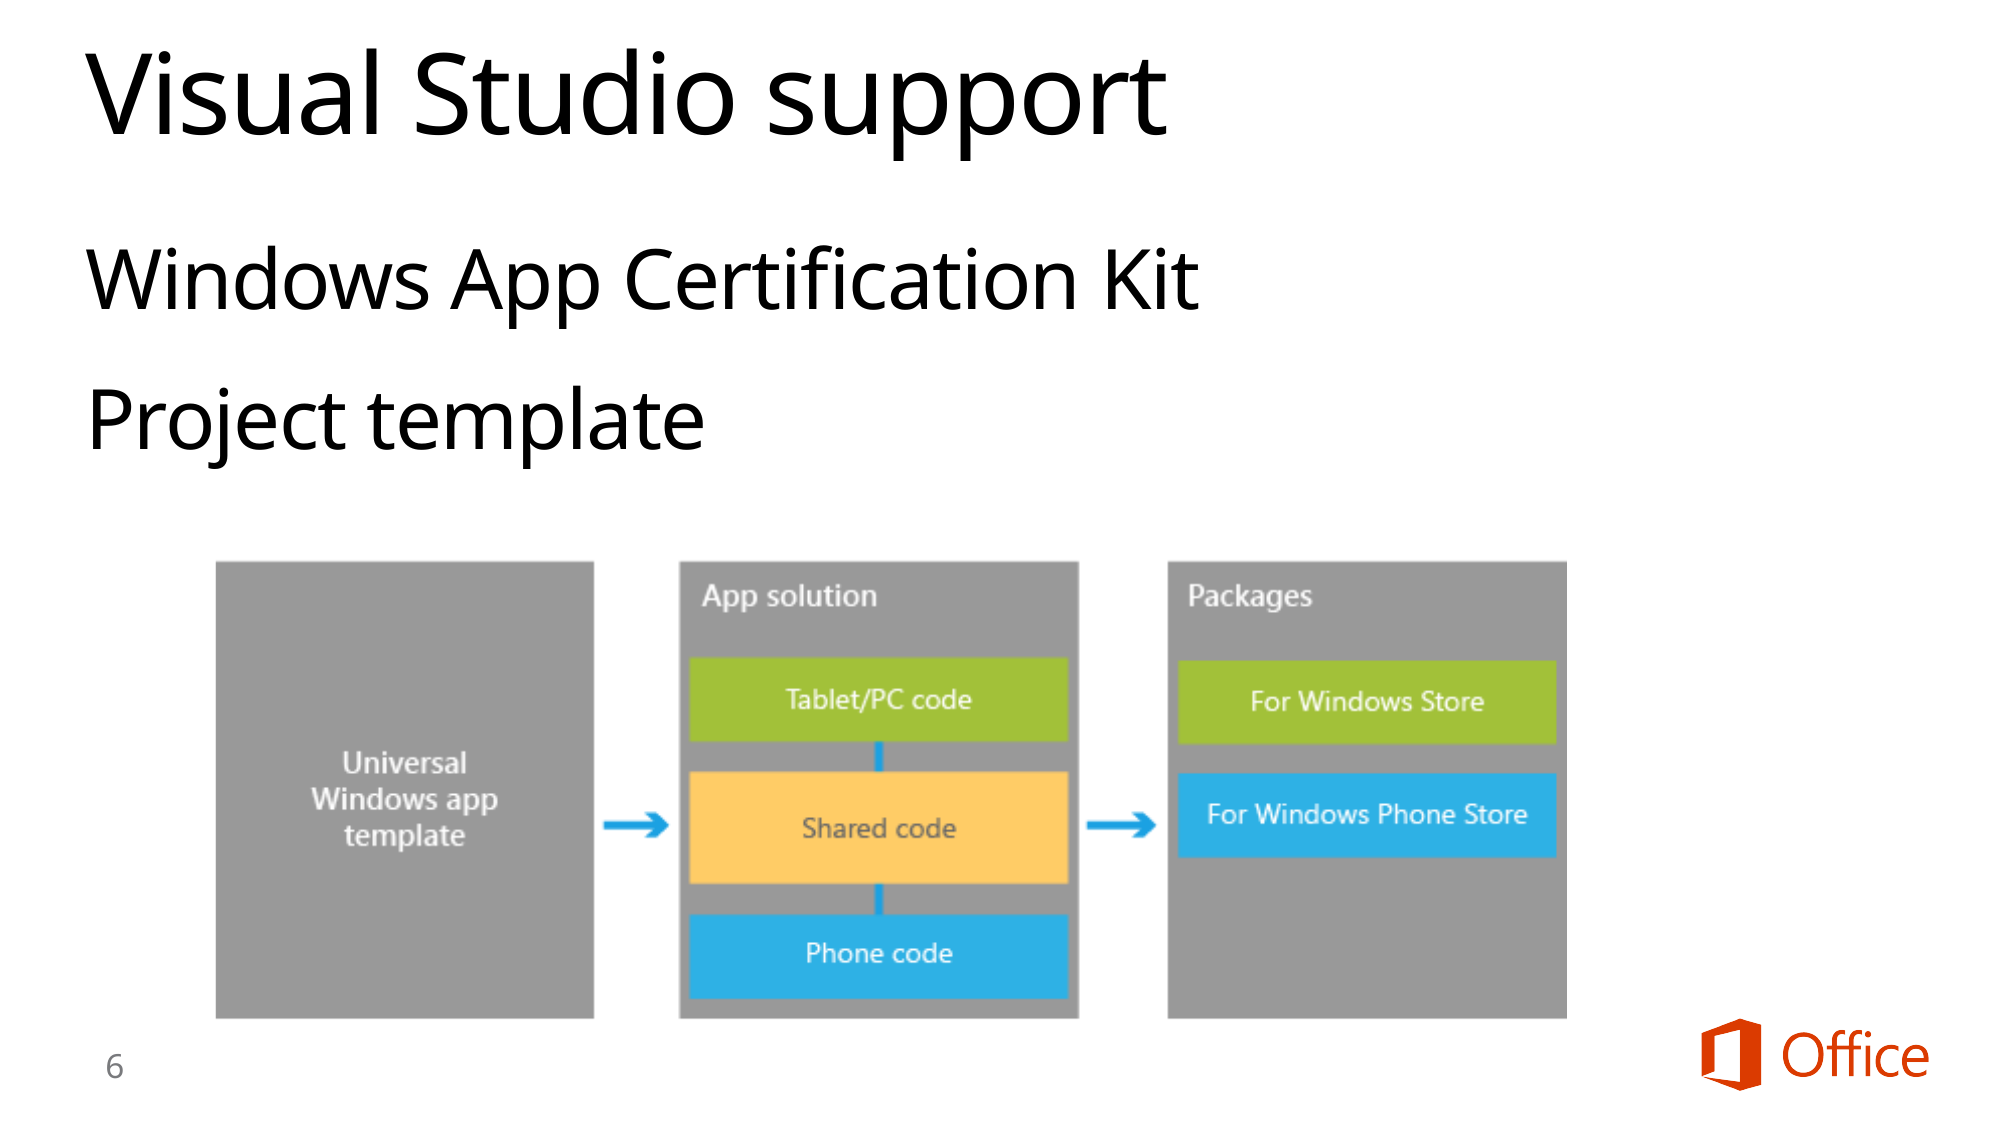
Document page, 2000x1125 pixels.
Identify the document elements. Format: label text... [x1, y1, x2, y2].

picture [212, 500, 1567, 1086]
title Visual Studio support [85, 37, 1914, 161]
list Windows App Certification Kit Project template [85, 237, 1914, 562]
picture [1670, 987, 1960, 1122]
slide_number 6 [85, 1049, 178, 1086]
